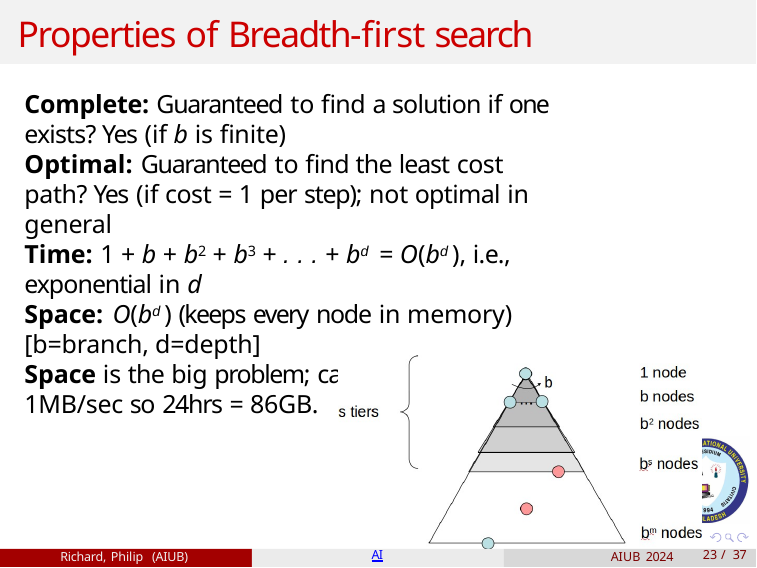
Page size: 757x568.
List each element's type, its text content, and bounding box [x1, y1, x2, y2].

picture [338, 354, 750, 548]
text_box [0, 548, 757, 568]
text_box Complete: Guaranteed to find a solution if one exists? Yes (if b is finite) Optimal: Guaranteed to find the least cost path? Yes (if cost = 1 per step); not optimal in general Time: 1 + b + b2 + b3 + . . . + bd = O(bd ), i.e., exponential in d Space: O(bd ) (keeps every node in memory)[b=branch, d=depth] Space is the big problem; can easily generate nodes at 1MB/sec so 24hrs = 86GB. [18, 86, 703, 419]
title Properties of Breadth-first search [15, 9, 578, 108]
